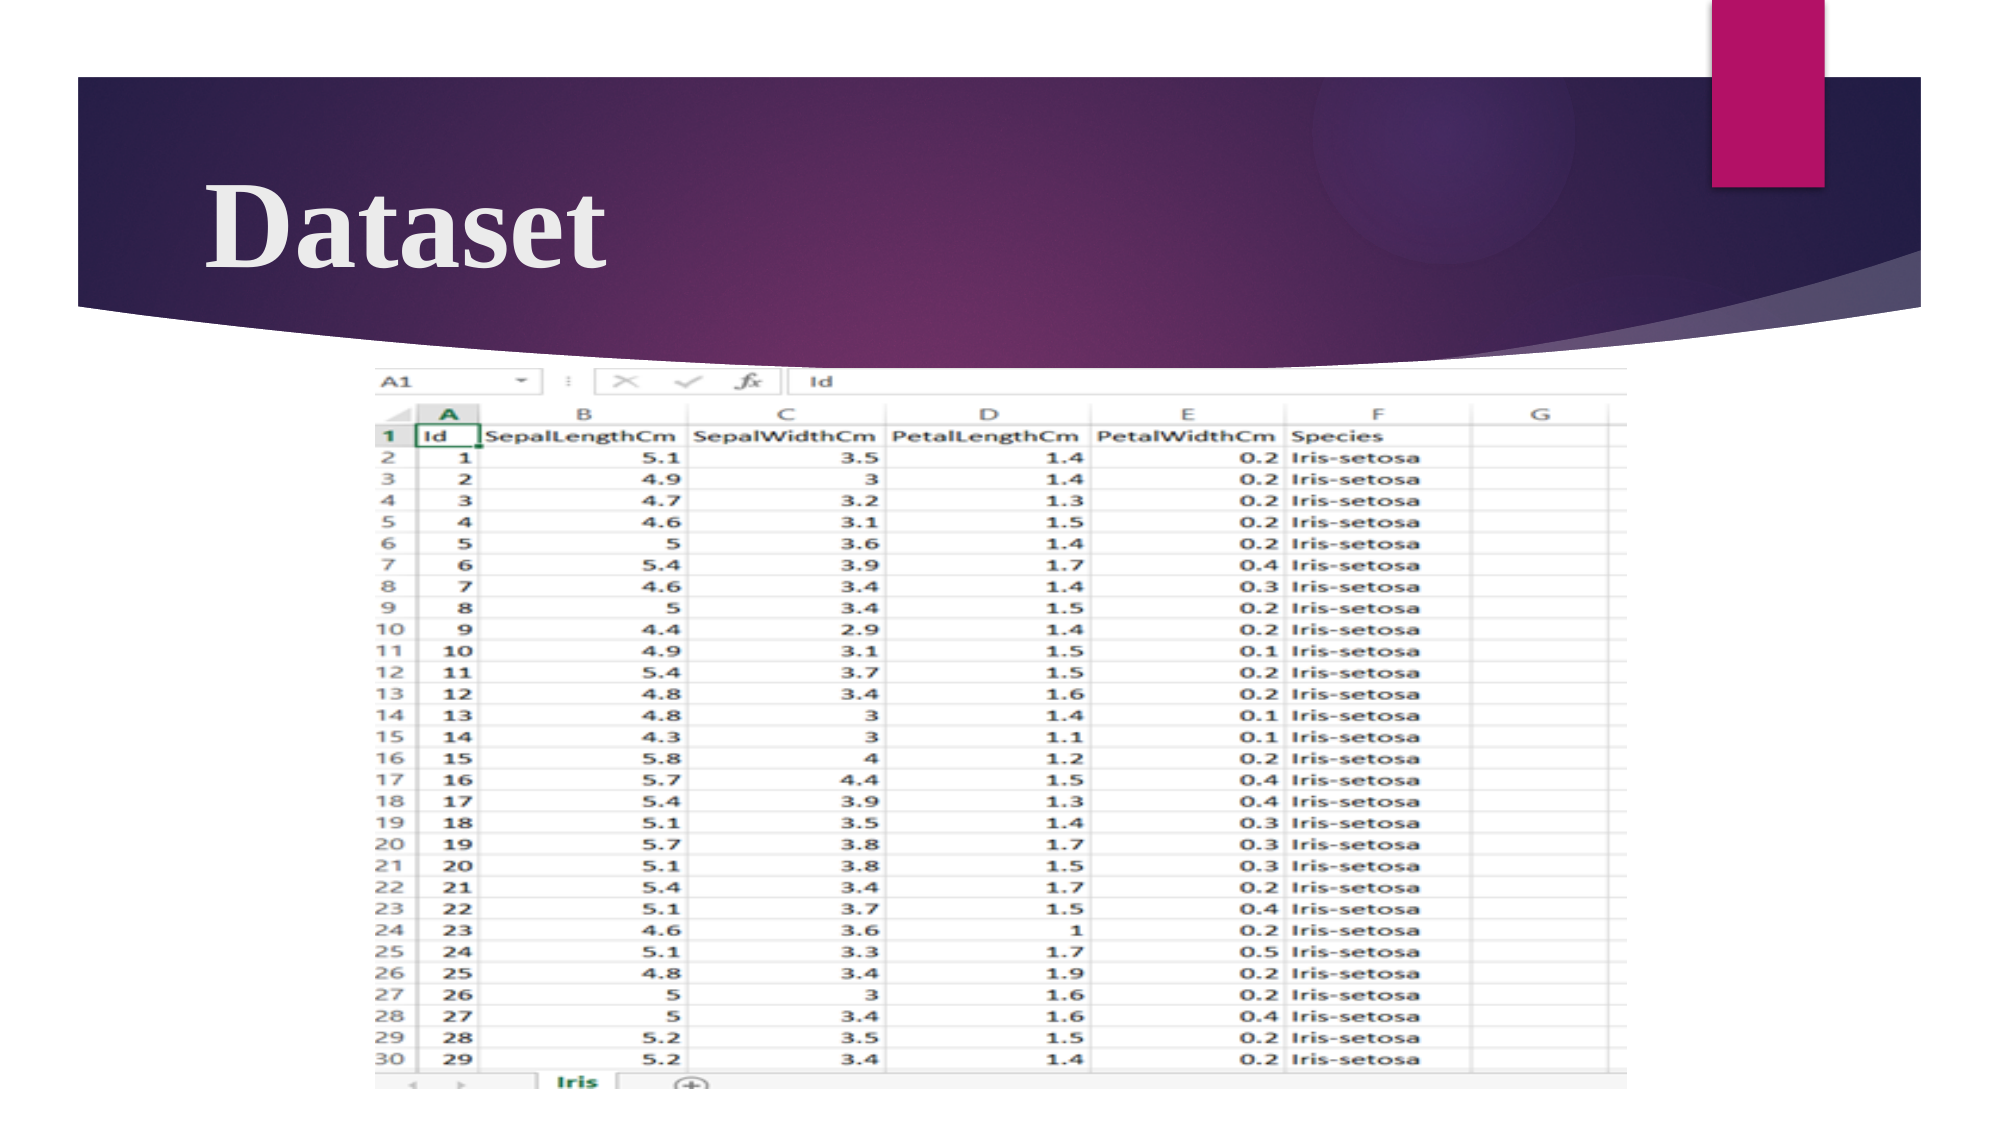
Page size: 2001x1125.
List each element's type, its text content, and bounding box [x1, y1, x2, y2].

title Dataset [189, 159, 1627, 276]
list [374, 368, 1627, 1090]
